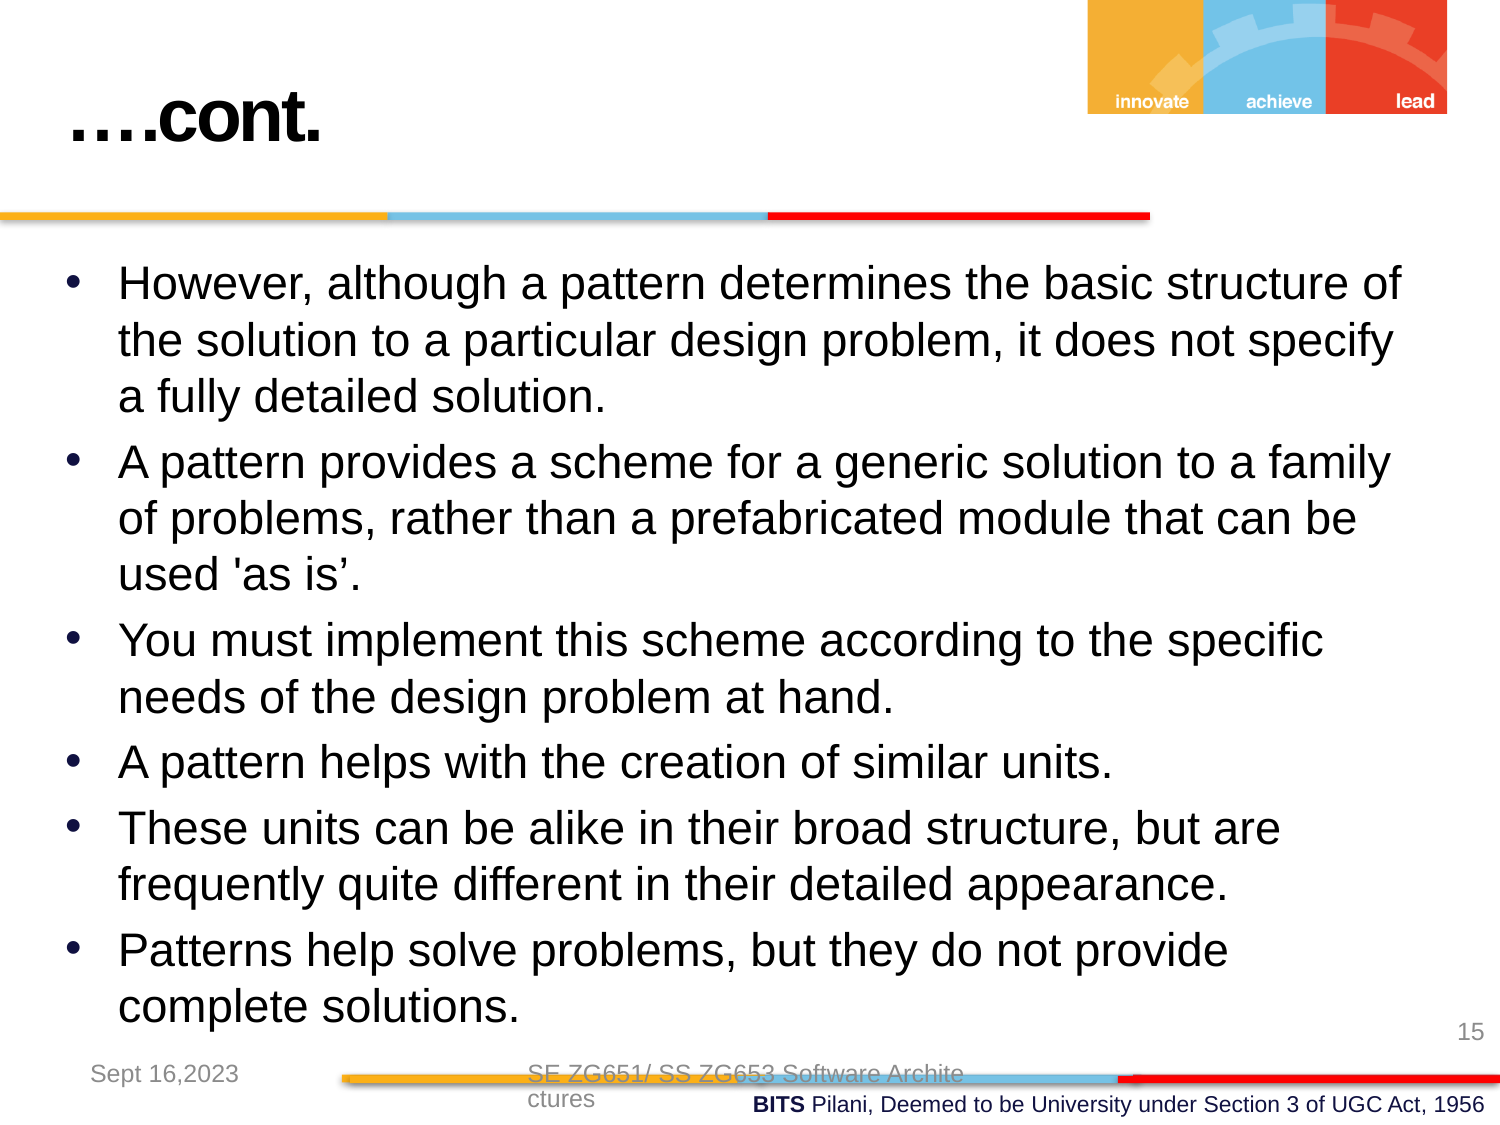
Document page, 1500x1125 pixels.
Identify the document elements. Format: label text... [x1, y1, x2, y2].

slide_number 15 [1149, 1000, 1500, 1061]
picture [1087, 0, 1448, 114]
list However, although a pattern determines the basic structure of the solution to a particular design problem, it does not specify a fully detailed solution. A pattern provides a scheme for a generic solution to a family of problems, rather than a prefabricated module that can be used 'as is’. You must implement this scheme according to the specific needs of the design problem at hand. A pattern helps with the creation of similar units. These units can be alike in their broad structure, but are frequently quite different in their detailed appearance. Patterns help solve problems, but they do not provide complete solutions. [50, 245, 1425, 1043]
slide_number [75, 1042, 425, 1103]
footer SE ZG651/ SS ZG653 Software Architectures [512, 1042, 988, 1103]
list ….cont. [50, 24, 1088, 213]
